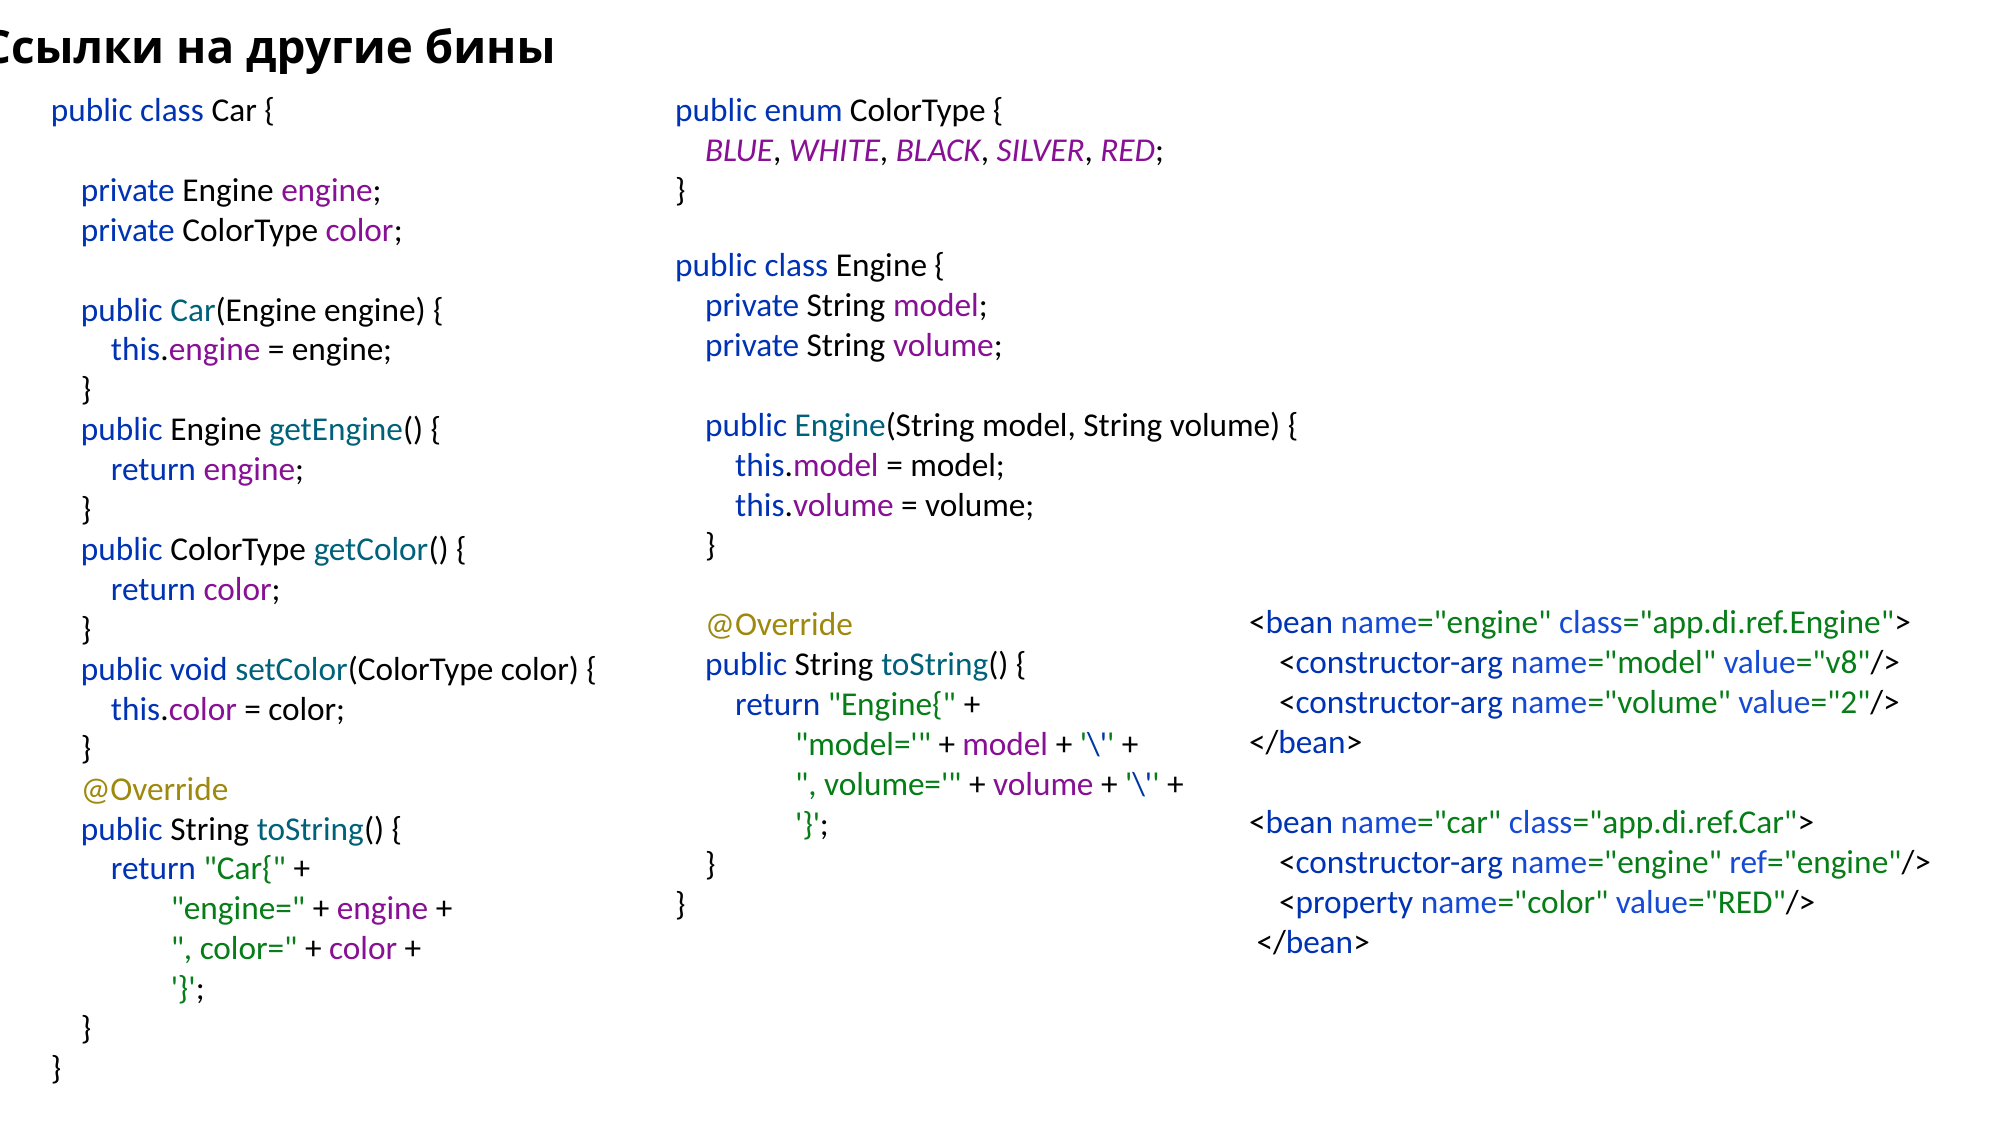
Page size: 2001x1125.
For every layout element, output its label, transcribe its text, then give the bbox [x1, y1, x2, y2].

text_box <bean name="engine" class="app.di.ref.Engine"> <constructor-arg name="model" value="v8"/> <constructor-arg name="volume" value="2"/> </bean> <bean name="car" class="app.di.ref.Car"> <constructor-arg name="engine" ref="engine"/> <property name="color" value="RED"/> </bean> [1234, 593, 2000, 968]
text_box public class Engine { private String model; private String volume; public Engine(String model, String volume) { this.model = model; this.volume = volume; } @Override public String toString() { return "Engine{" + "model='" + model + '\'' + ", volume='" + volume + '\'' + '}'; } } [660, 235, 1661, 930]
text_box Ссылки на другие бины [0, 10, 571, 80]
text_box public enum ColorType { BLUE, WHITE, BLACK, SILVER, RED; } [660, 80, 1661, 216]
text_box public class Car { private Engine engine; private ColorType color; public Car(Engine engine) { this.engine = engine; } public Engine getEngine() { return engine; } public ColorType getColor() { return color; } public void setColor(ColorType color) { this.color = color; } @Override public String toString() { return "Car{" + "engine=" + engine + ", color=" + color + '}'; } } [36, 80, 1037, 1094]
